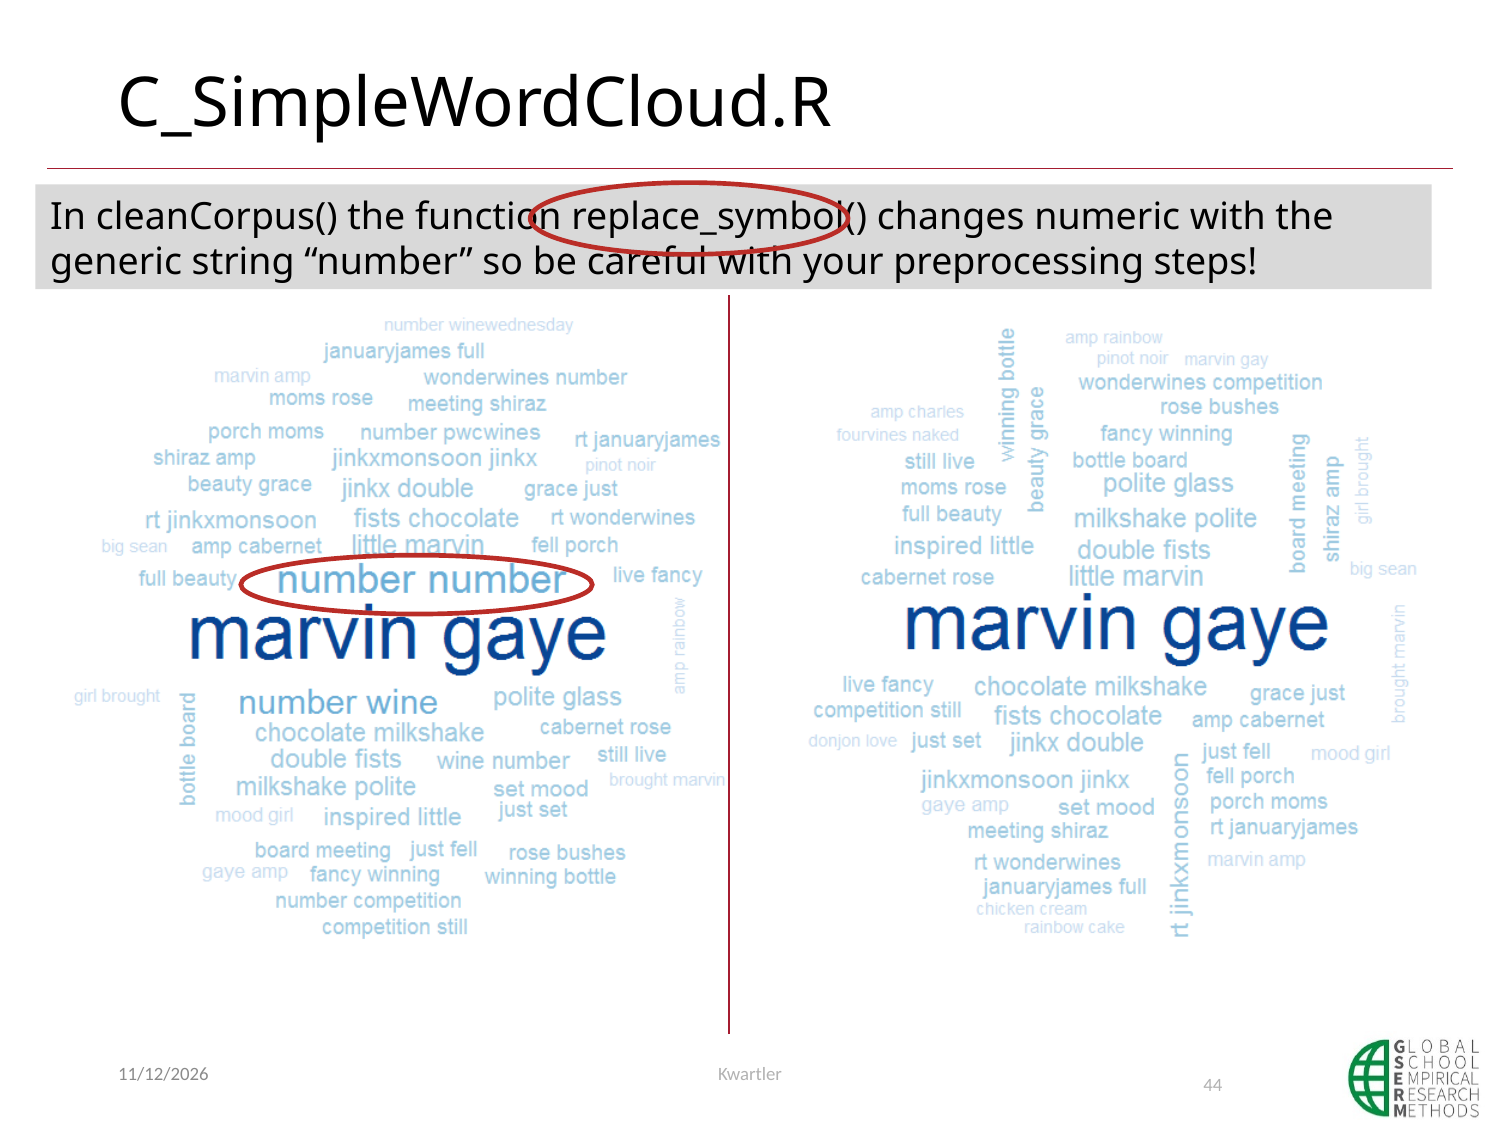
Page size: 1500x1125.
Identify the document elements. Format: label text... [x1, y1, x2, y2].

picture [1342, 1031, 1500, 1120]
title C_SimpleWordCloud.R [103, 59, 1397, 157]
slide_number 44 [1188, 1042, 1330, 1103]
picture [49, 302, 726, 967]
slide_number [103, 1042, 441, 1103]
picture [789, 314, 1432, 953]
text_box [529, 182, 849, 255]
footer Kwartler [496, 1042, 1004, 1103]
text_box In cleanCorpus() the function replace_symbol() changes numeric with the generic string “number” so be careful with your preprocessing steps! [35, 184, 1432, 290]
